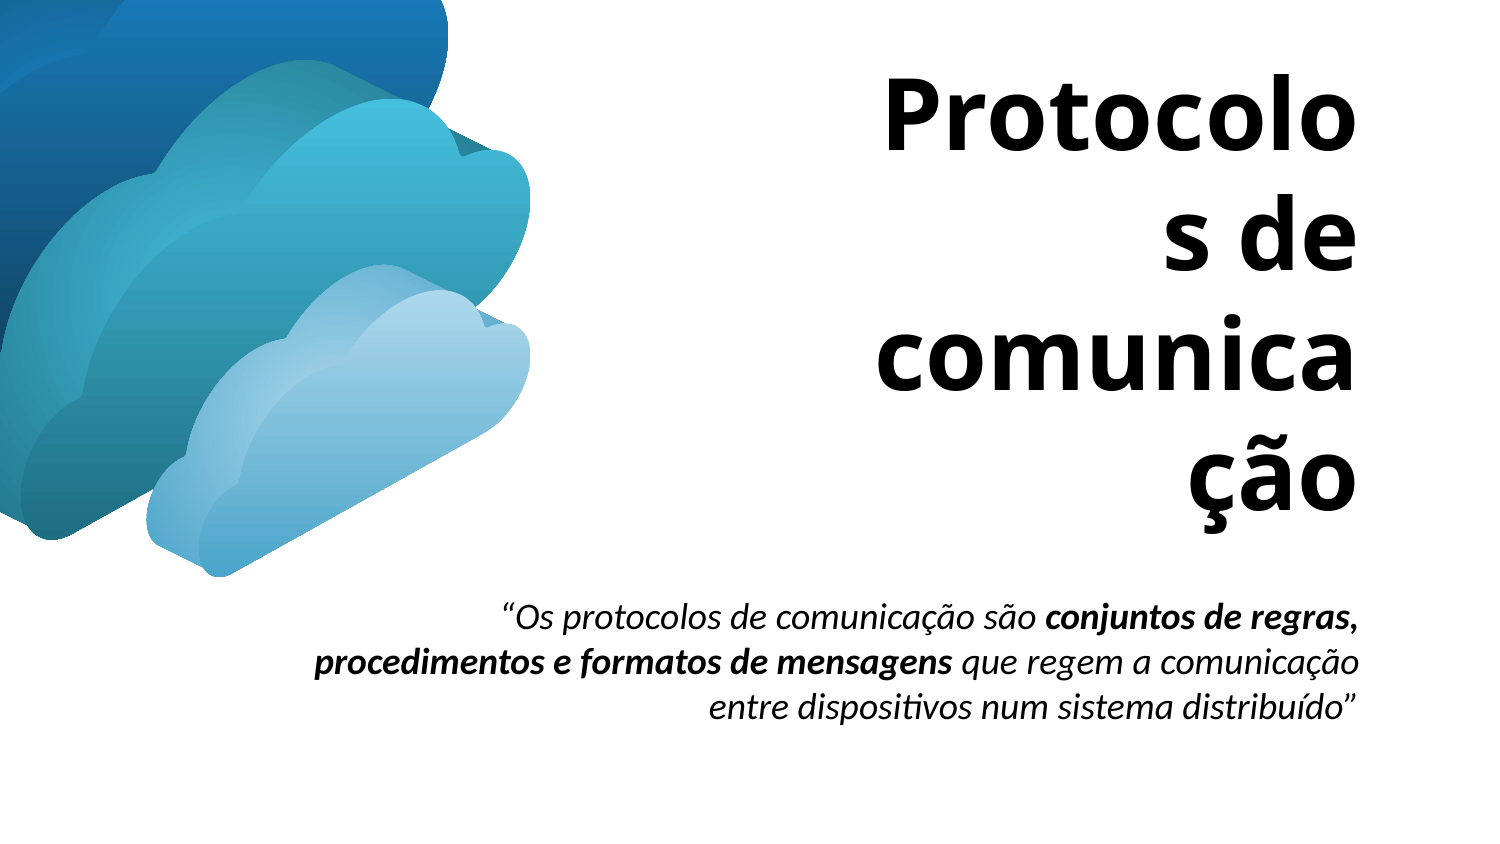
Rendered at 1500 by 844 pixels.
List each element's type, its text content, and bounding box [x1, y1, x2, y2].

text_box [0, 0, 531, 578]
subtitle “Os protocolos de comunicação são conjuntos de regras, procedimentos e formatos de mensagens que regem a comunicação entre dispositivos num sistema distribuído” [298, 576, 1375, 752]
title Protocolos de comunicação [828, 122, 1375, 459]
